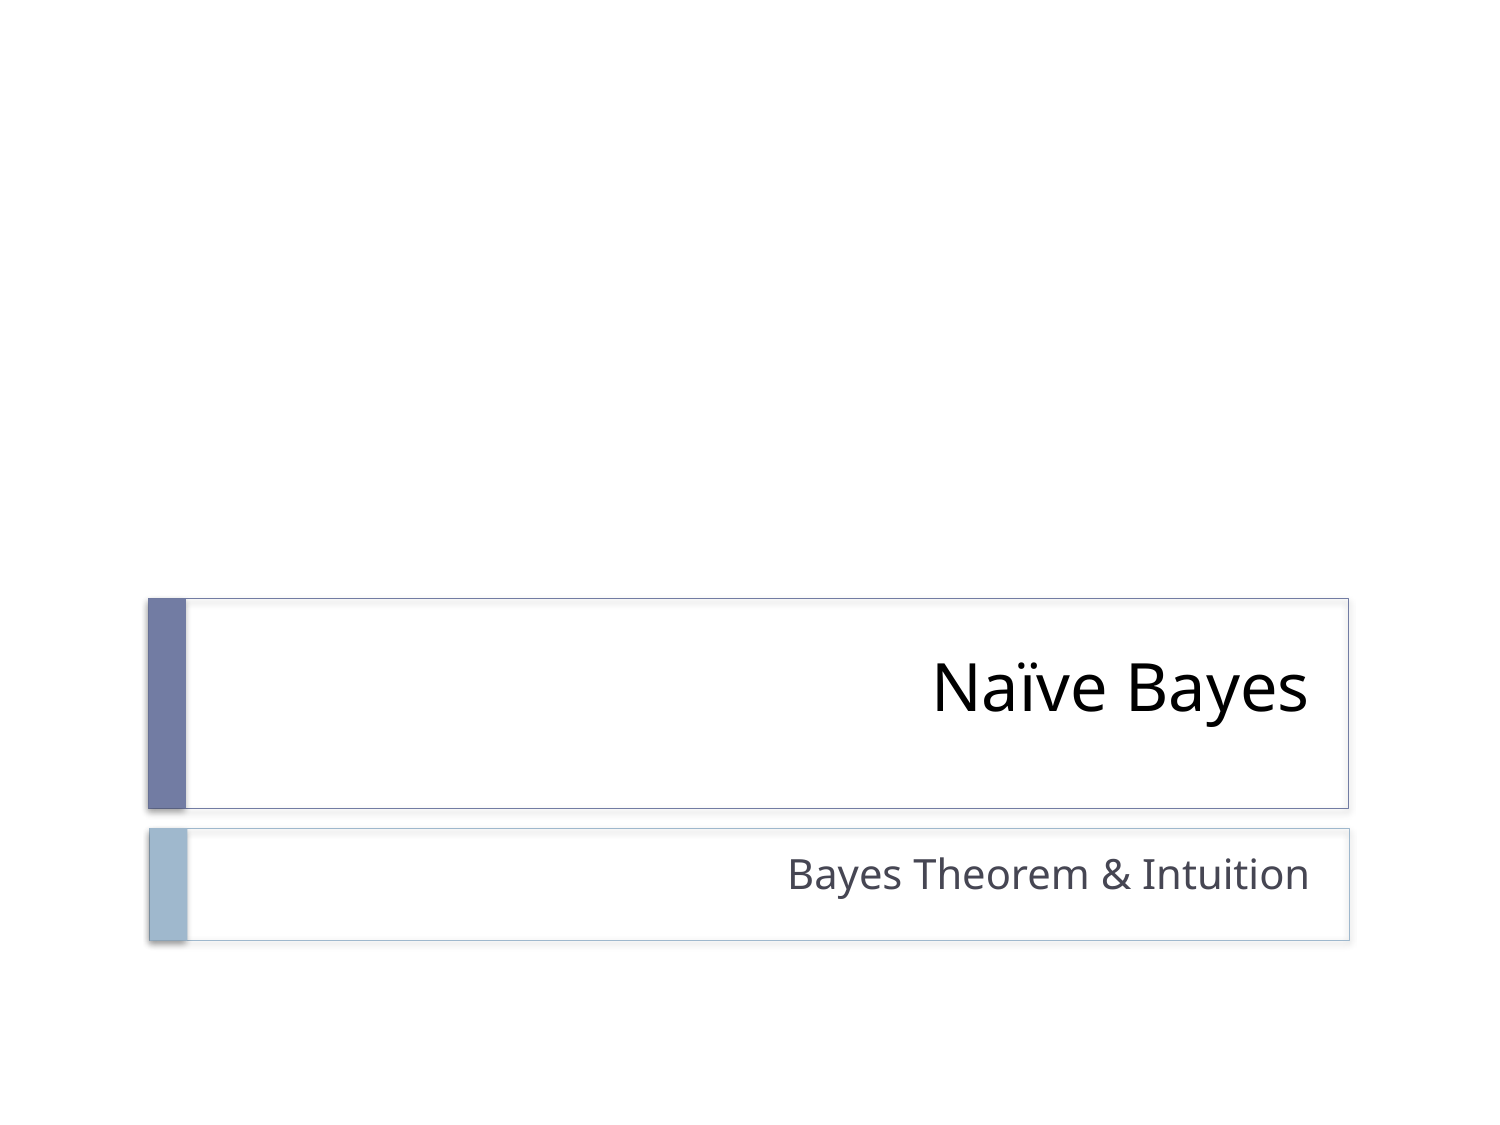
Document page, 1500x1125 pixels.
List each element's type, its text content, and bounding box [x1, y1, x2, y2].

subtitle Bayes Theorem & Intuition [200, 840, 1325, 929]
title Naïve Bayes [200, 637, 1325, 800]
